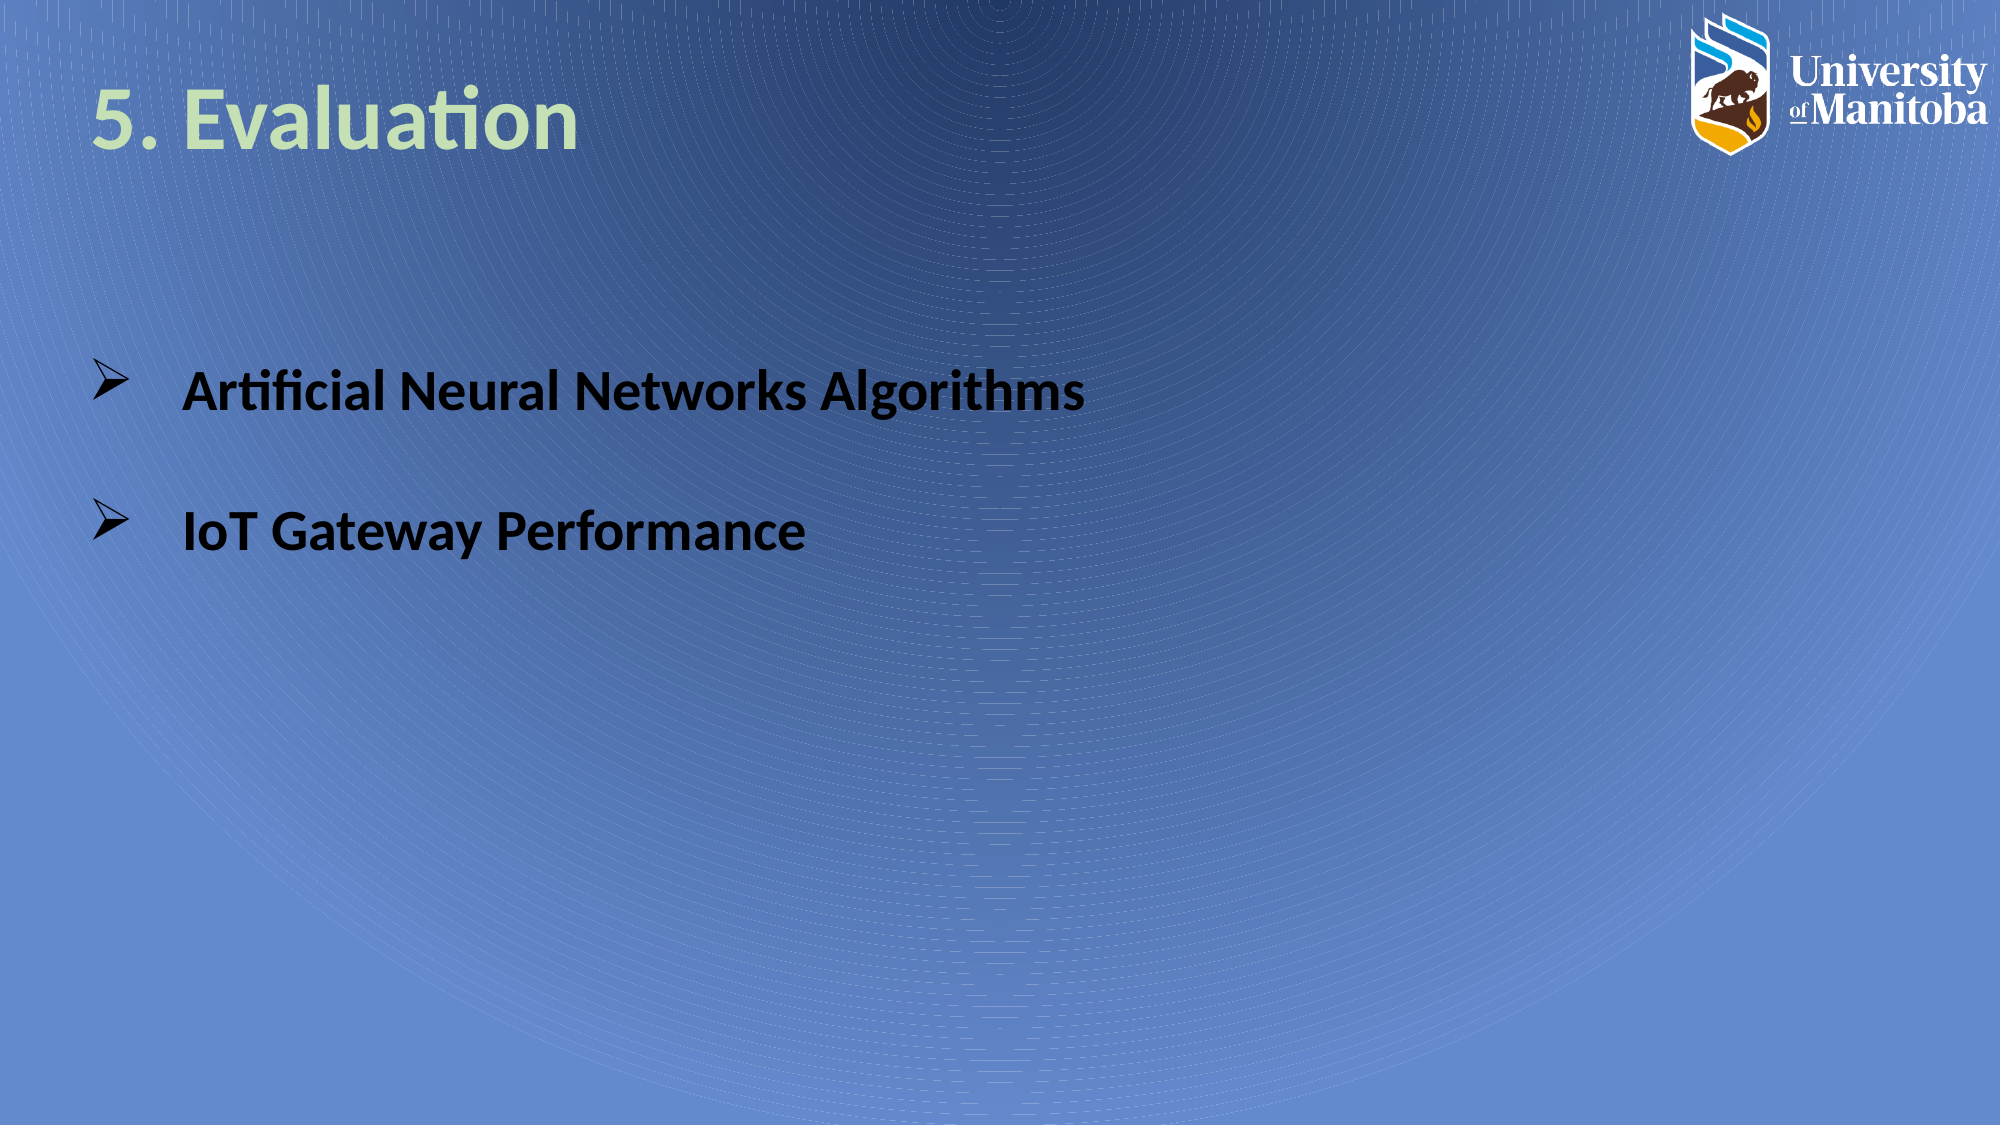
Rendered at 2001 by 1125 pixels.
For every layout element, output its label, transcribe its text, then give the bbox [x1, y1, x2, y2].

text_box [76, 50, 867, 177]
text_box 5. Evaluation [76, 50, 824, 175]
picture [1690, 12, 1988, 156]
text_box Artificial Neural Networks Algorithms IoT Gateway Performance [73, 284, 1968, 630]
